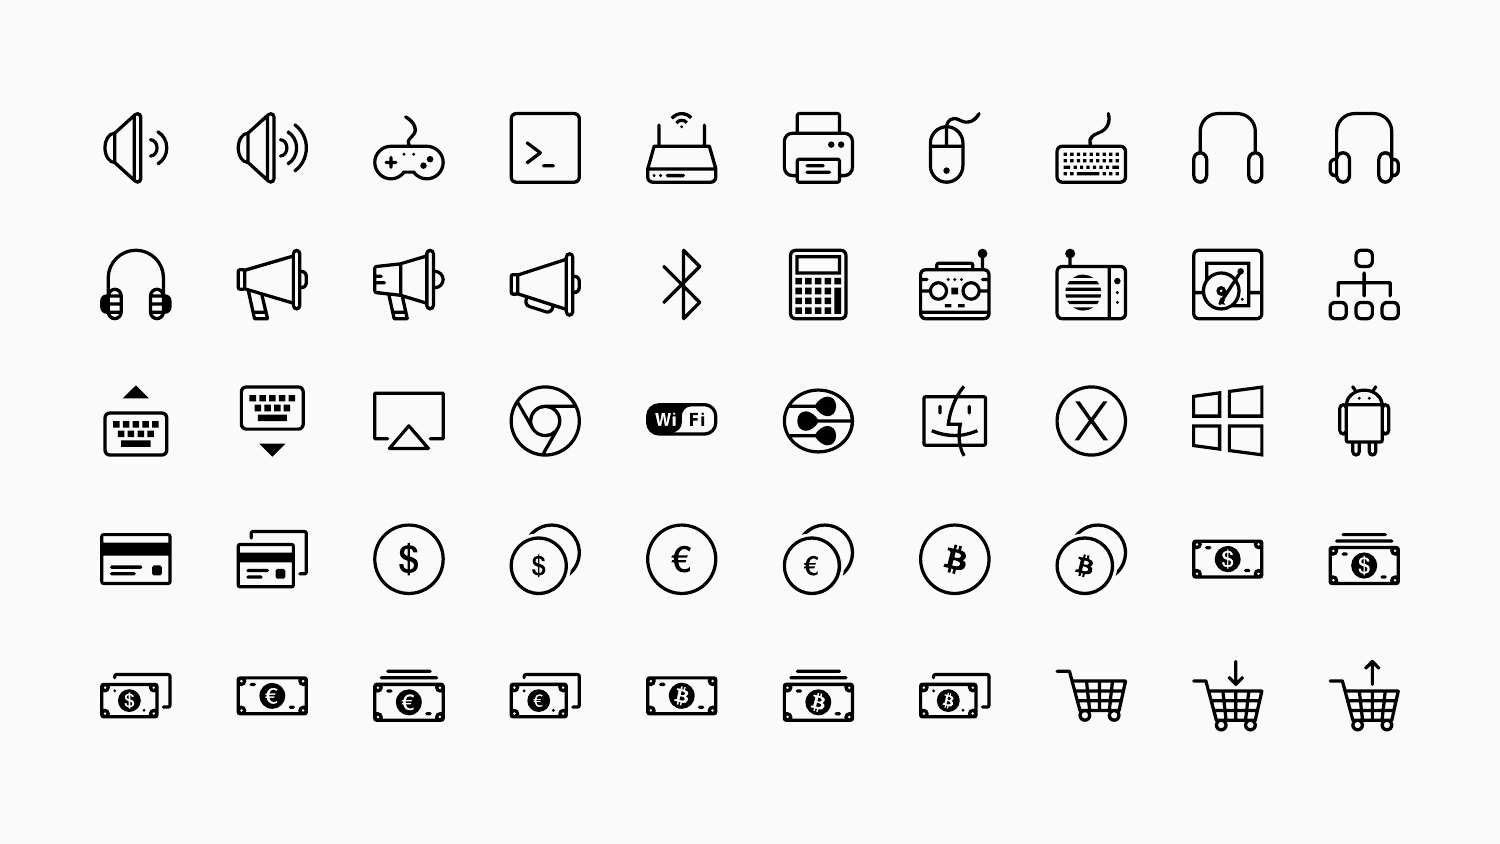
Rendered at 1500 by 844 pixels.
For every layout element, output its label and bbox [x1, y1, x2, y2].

text_box [1336, 271, 1392, 298]
text_box [1380, 300, 1400, 321]
text_box [100, 248, 172, 321]
text_box [662, 248, 702, 321]
text_box [509, 252, 581, 317]
text_box [1055, 536, 1115, 596]
text_box [509, 682, 568, 719]
text_box [373, 391, 445, 441]
text_box [528, 523, 581, 576]
text_box [278, 138, 289, 158]
text_box [1055, 248, 1128, 321]
text_box [373, 523, 445, 596]
text_box [795, 669, 842, 673]
text_box [1192, 679, 1264, 732]
text_box [1364, 659, 1381, 687]
text_box [100, 533, 172, 586]
text_box [386, 669, 432, 673]
text_box [509, 111, 581, 184]
text_box [919, 248, 991, 321]
text_box [236, 111, 276, 184]
text_box [373, 682, 445, 722]
text_box [249, 529, 308, 576]
text_box [522, 672, 581, 709]
text_box [1192, 248, 1264, 321]
text_box [1341, 533, 1387, 537]
text_box [670, 111, 693, 120]
text_box [788, 248, 848, 321]
text_box [236, 542, 295, 589]
text_box [646, 676, 718, 716]
text_box [293, 123, 308, 173]
text_box [373, 248, 445, 321]
text_box [782, 388, 855, 454]
text_box [1227, 385, 1264, 418]
text_box [1328, 679, 1400, 732]
text_box [646, 523, 718, 596]
text_box [286, 130, 299, 166]
text_box [801, 523, 855, 576]
text_box [379, 676, 439, 680]
text_box [1227, 659, 1244, 687]
text_box [919, 523, 991, 596]
text_box [1074, 523, 1128, 576]
text_box [100, 682, 159, 719]
text_box [1328, 111, 1400, 184]
text_box [1055, 669, 1128, 722]
text_box [782, 536, 842, 596]
text_box [1328, 545, 1400, 586]
text_box [148, 138, 159, 158]
text_box [1354, 248, 1374, 269]
text_box [156, 130, 169, 166]
text_box [239, 385, 305, 431]
text_box [782, 682, 855, 722]
text_box [1055, 111, 1128, 184]
text_box [928, 112, 981, 184]
text_box [259, 443, 286, 457]
text_box [931, 672, 991, 709]
text_box [646, 403, 718, 436]
text_box [113, 672, 172, 709]
text_box [1354, 300, 1374, 321]
text_box [1227, 424, 1264, 457]
text_box [789, 676, 848, 680]
text_box [103, 411, 169, 457]
text_box [675, 118, 688, 125]
text_box [1192, 539, 1264, 579]
text_box [1328, 300, 1348, 321]
text_box [236, 248, 308, 321]
text_box [919, 682, 978, 719]
text_box [509, 385, 581, 457]
text_box [122, 385, 149, 399]
text_box [236, 676, 308, 716]
text_box [1192, 111, 1264, 184]
text_box [646, 123, 718, 184]
text_box [387, 424, 431, 451]
text_box [373, 115, 445, 181]
text_box [1192, 424, 1222, 451]
text_box [509, 536, 568, 596]
text_box [1192, 391, 1222, 418]
text_box [1335, 539, 1394, 543]
text_box [1055, 385, 1128, 457]
text_box [1338, 385, 1391, 457]
text_box [922, 385, 988, 457]
text_box [103, 111, 143, 184]
text_box [782, 111, 855, 184]
